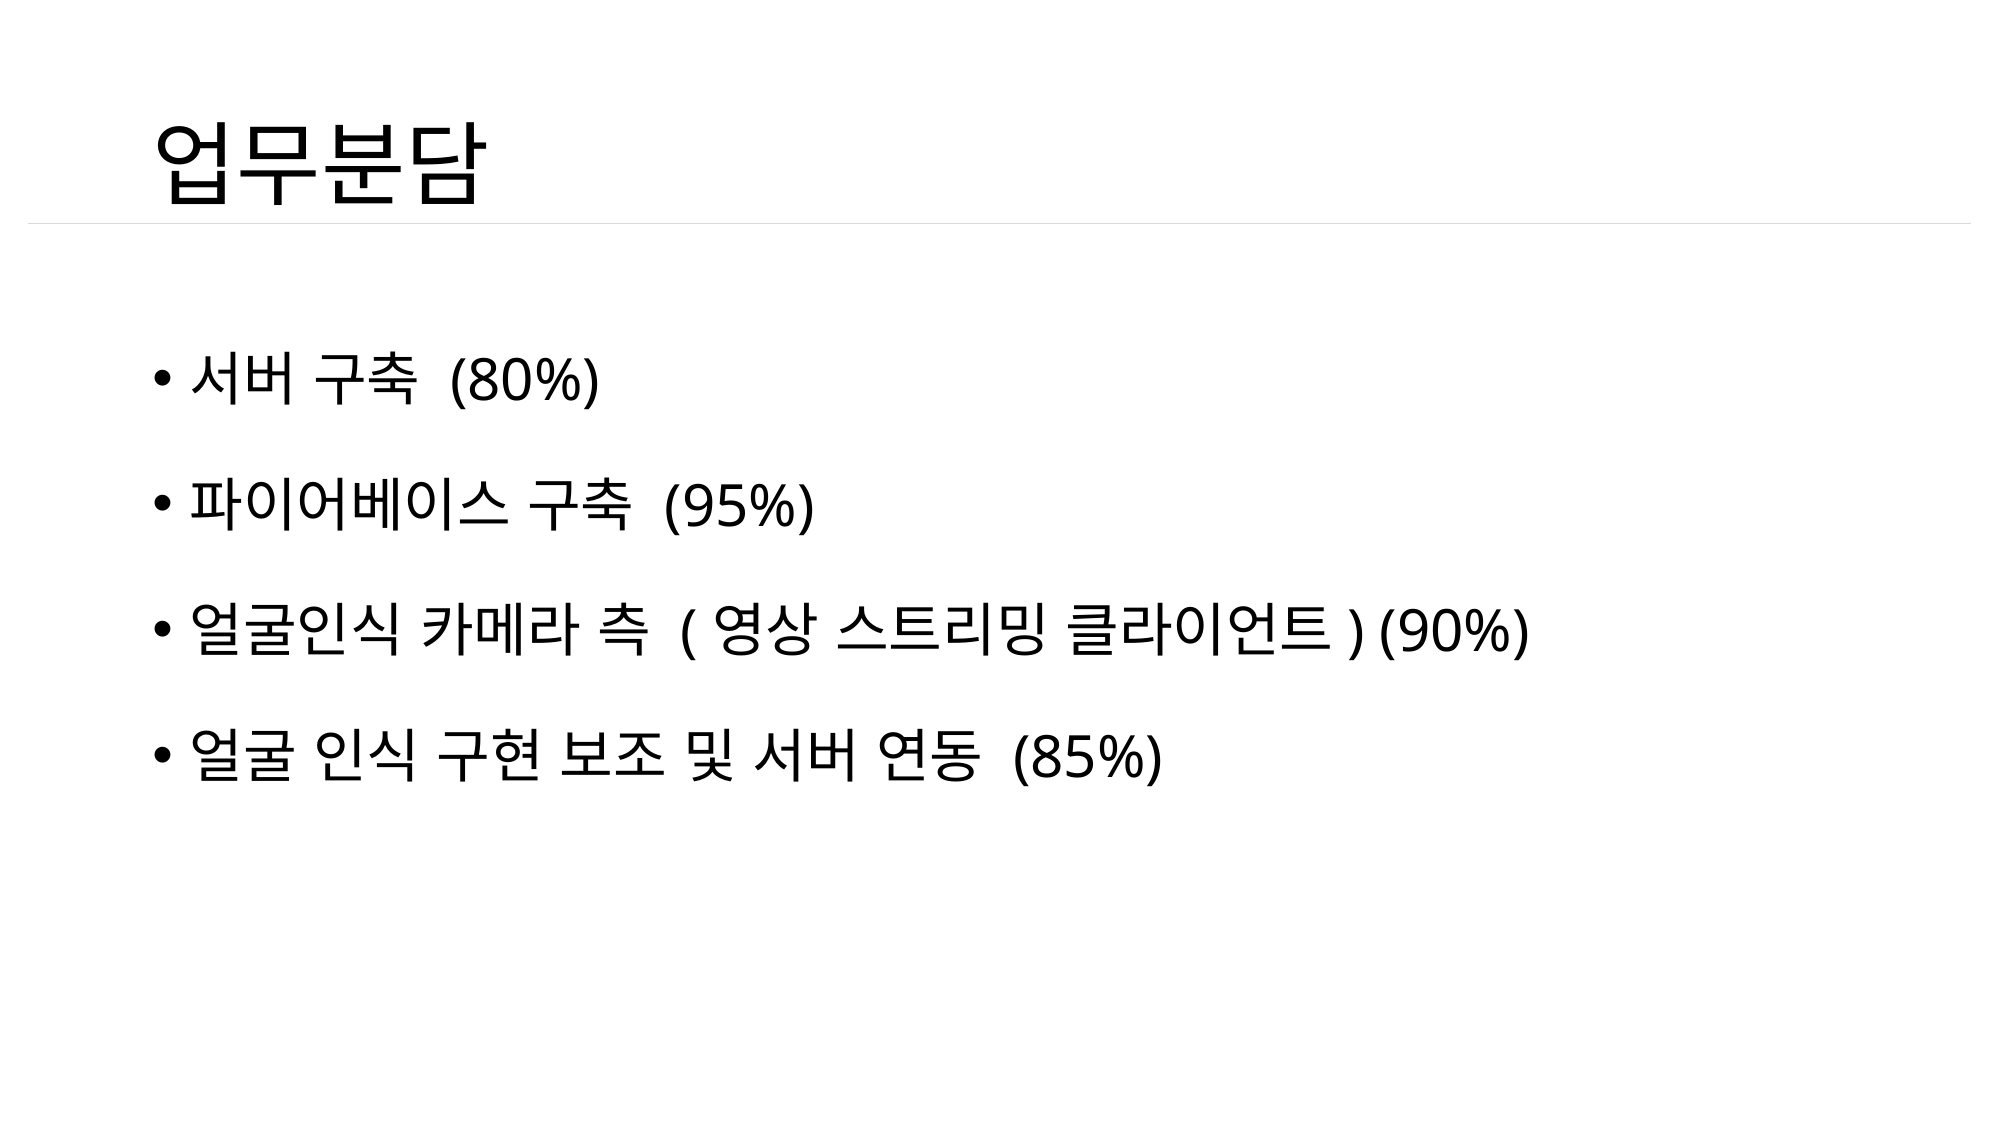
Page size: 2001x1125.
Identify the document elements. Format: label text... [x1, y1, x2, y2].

title 업무분담 [137, 59, 1863, 278]
list 서버 구축 (80%) 파이어베이스 구축 (95%) 얼굴인식 카메라 측 (영상 스트리밍 클라이언트) (90%) 얼굴 인식 구현 보조 및 서버 연동 (85%) [137, 299, 1863, 1014]
